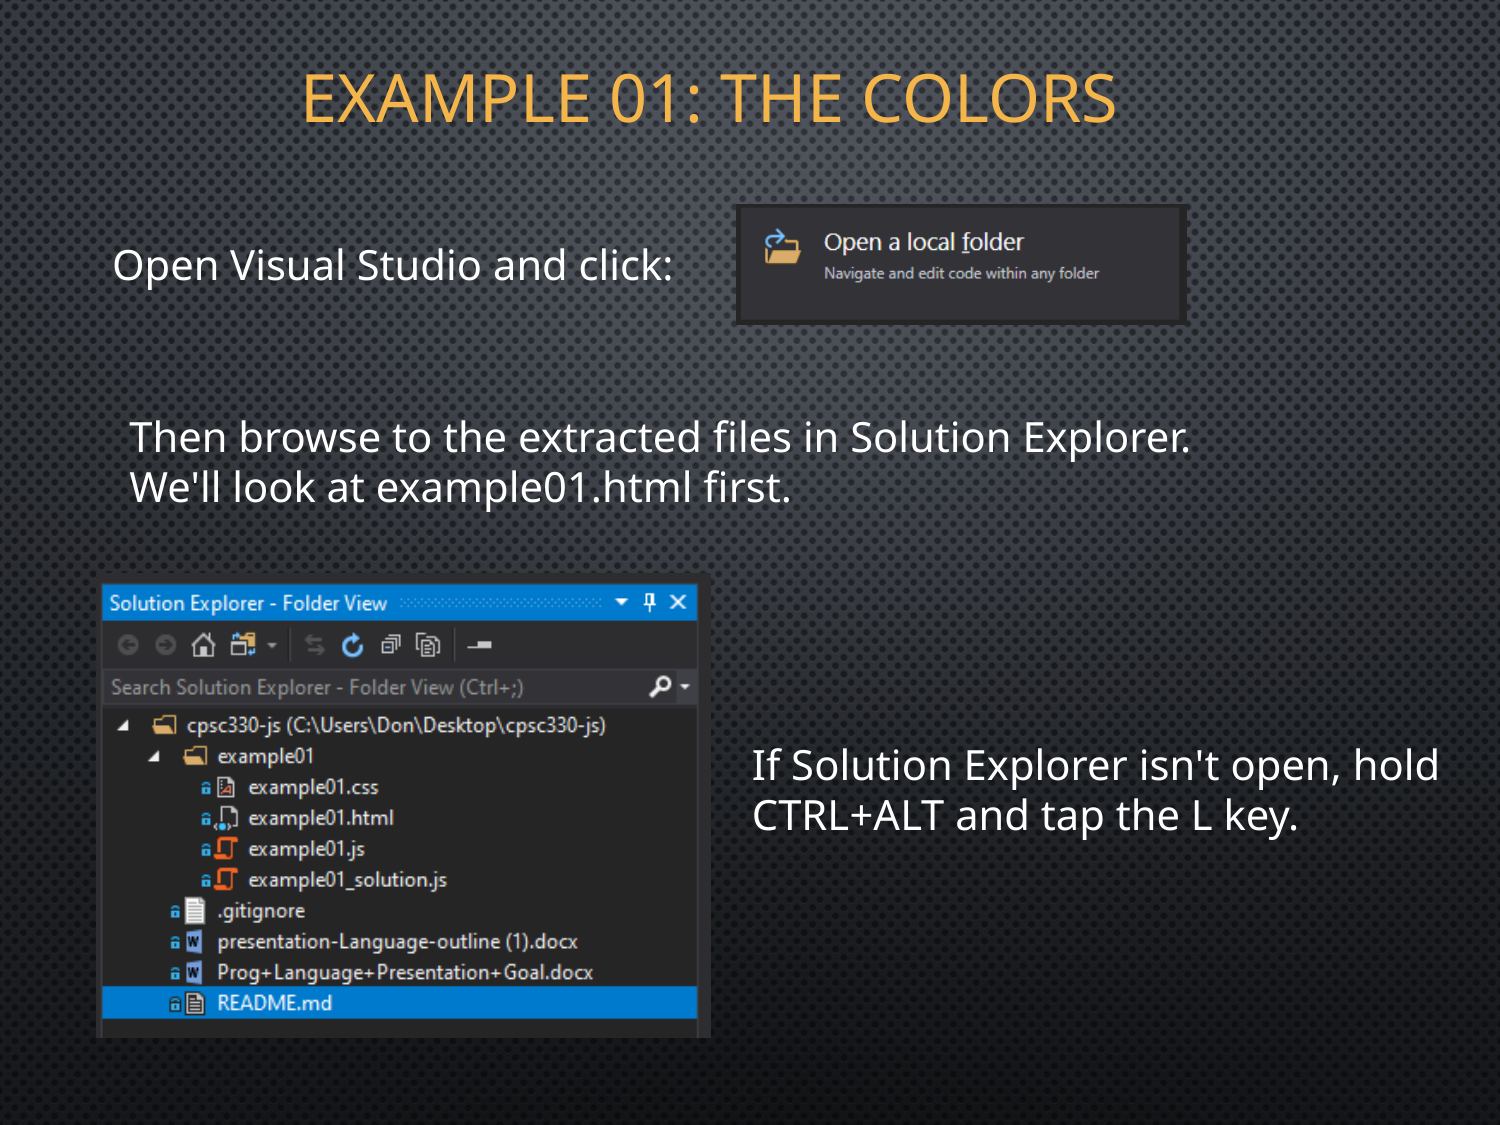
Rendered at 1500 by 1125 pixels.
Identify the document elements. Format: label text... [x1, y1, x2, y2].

text_box Open Visual Studio and click: [97, 231, 735, 297]
text_box Then browse to the extracted files in Solution Explorer. We'll look at example01.html first. [114, 403, 1281, 519]
picture [735, 204, 1187, 325]
title Example 01: The Colors [131, 37, 1289, 155]
text_box If Solution Explorer isn't open, hold CTRL+ALT and tap the L key. [736, 731, 1456, 847]
picture [96, 573, 711, 1039]
